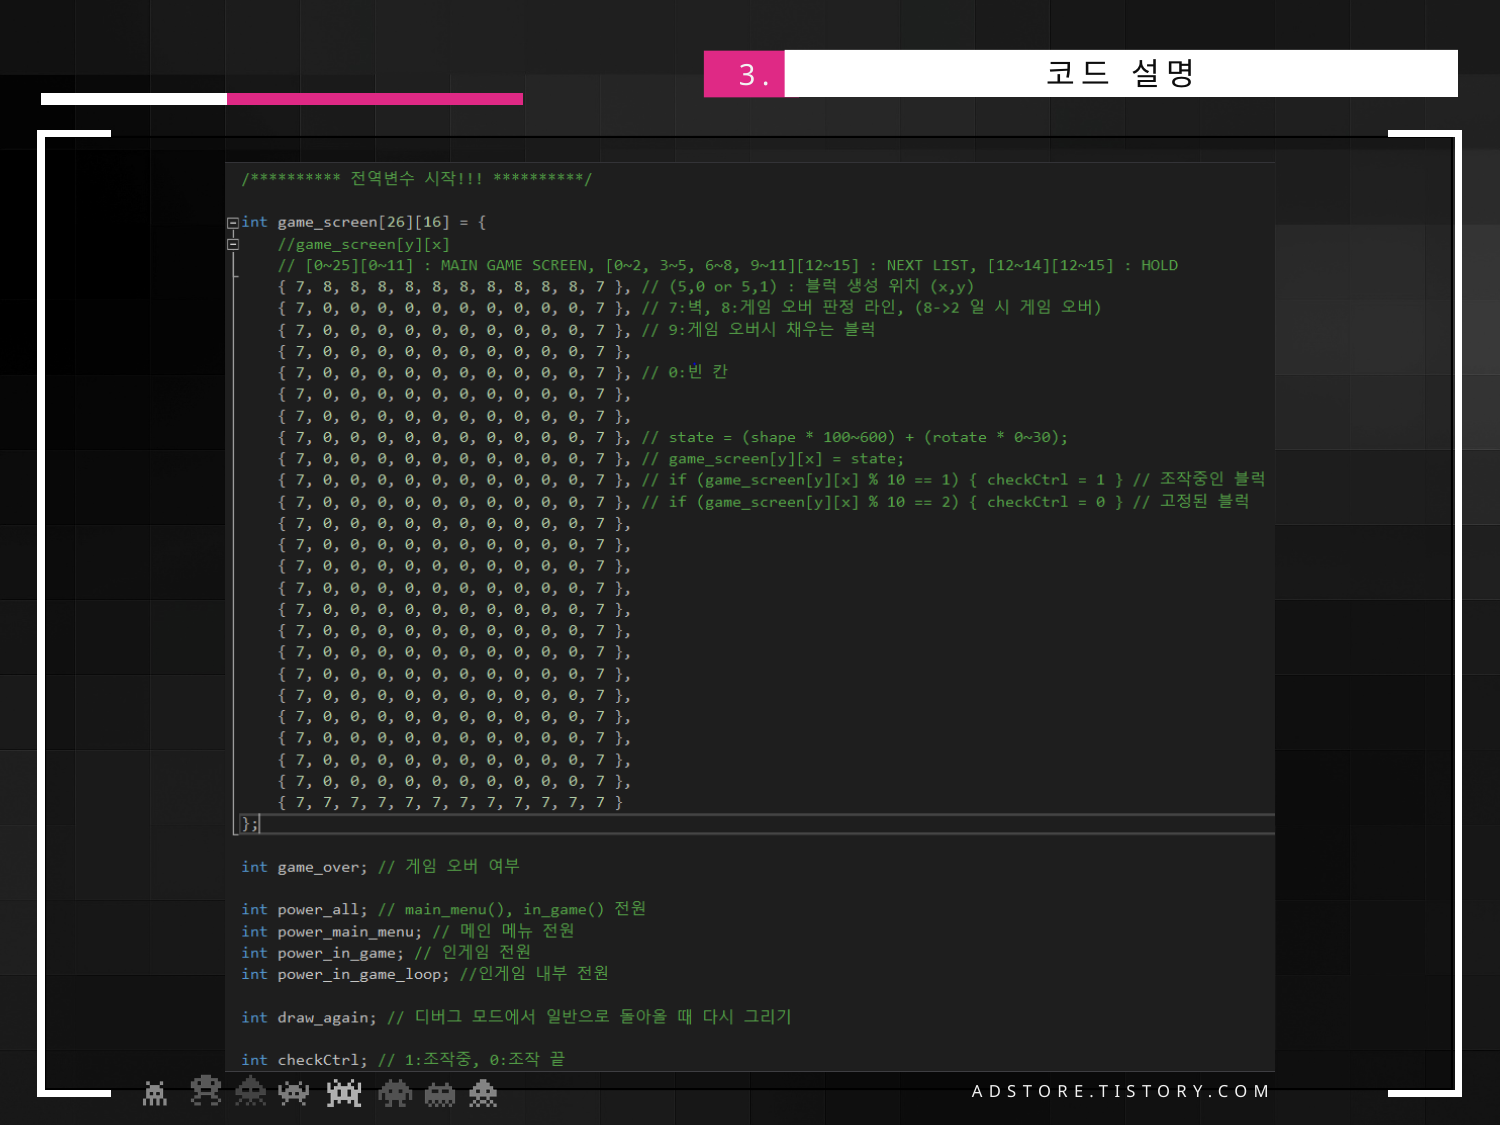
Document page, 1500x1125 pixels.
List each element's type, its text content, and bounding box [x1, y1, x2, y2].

slide_number 3. [703, 50, 799, 98]
list 코드 설명 [784, 49, 1458, 97]
picture [0, 0, 1500, 1125]
footer ADSTORE.TISTORY.COM [960, 1081, 1395, 1105]
